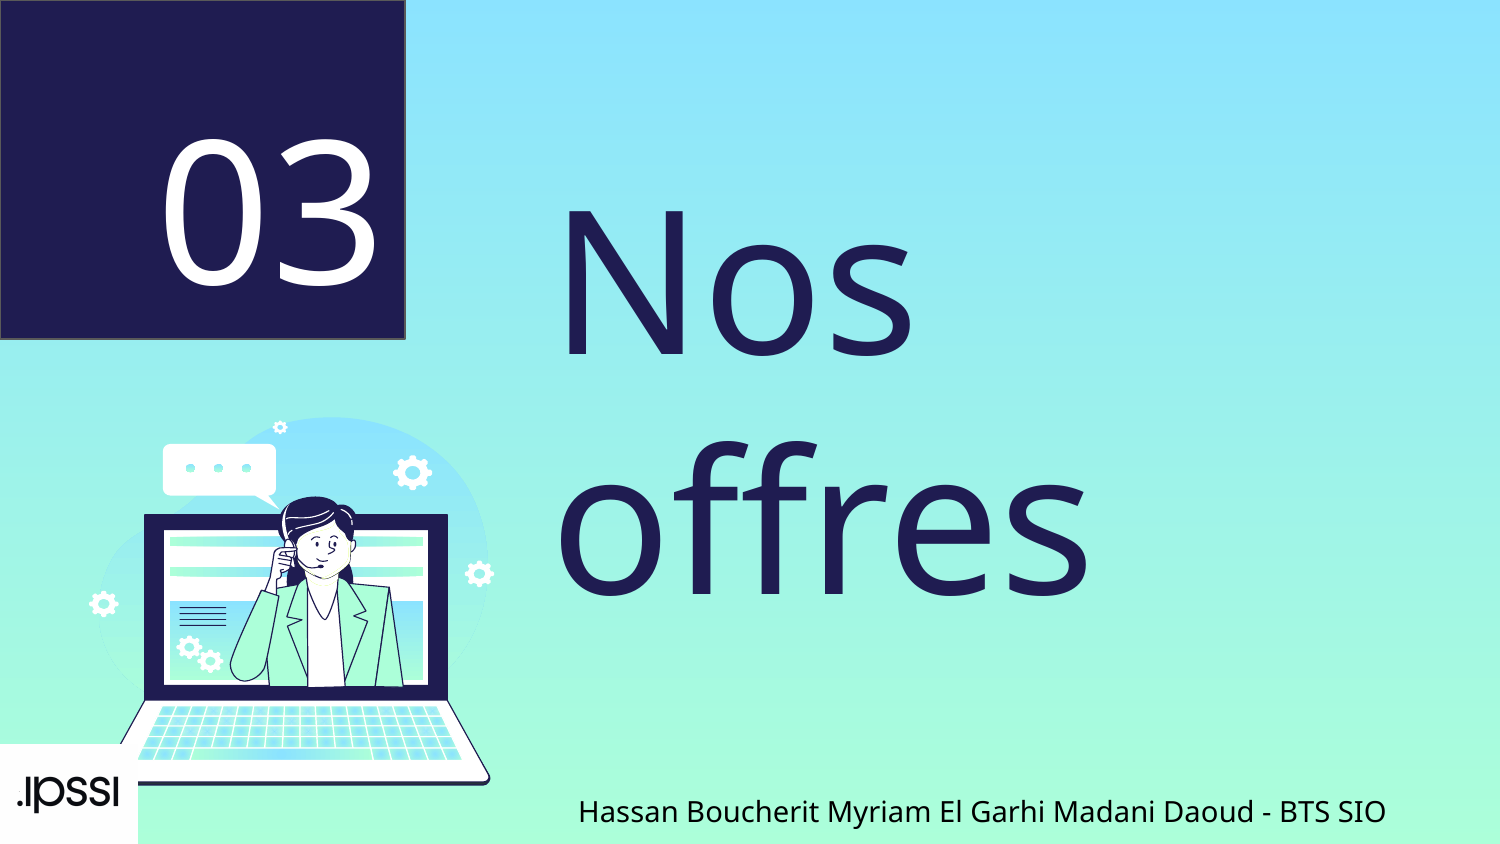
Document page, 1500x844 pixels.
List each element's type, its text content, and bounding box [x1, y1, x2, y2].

text_box [0, 0, 406, 340]
text_box Hassan Boucherit Myriam El Garhi Madani Daoud - BTS SIO [563, 778, 1464, 843]
title 03 [141, 55, 442, 340]
picture [0, 743, 139, 844]
title Nos offres [535, 94, 1500, 694]
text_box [82, 416, 500, 786]
